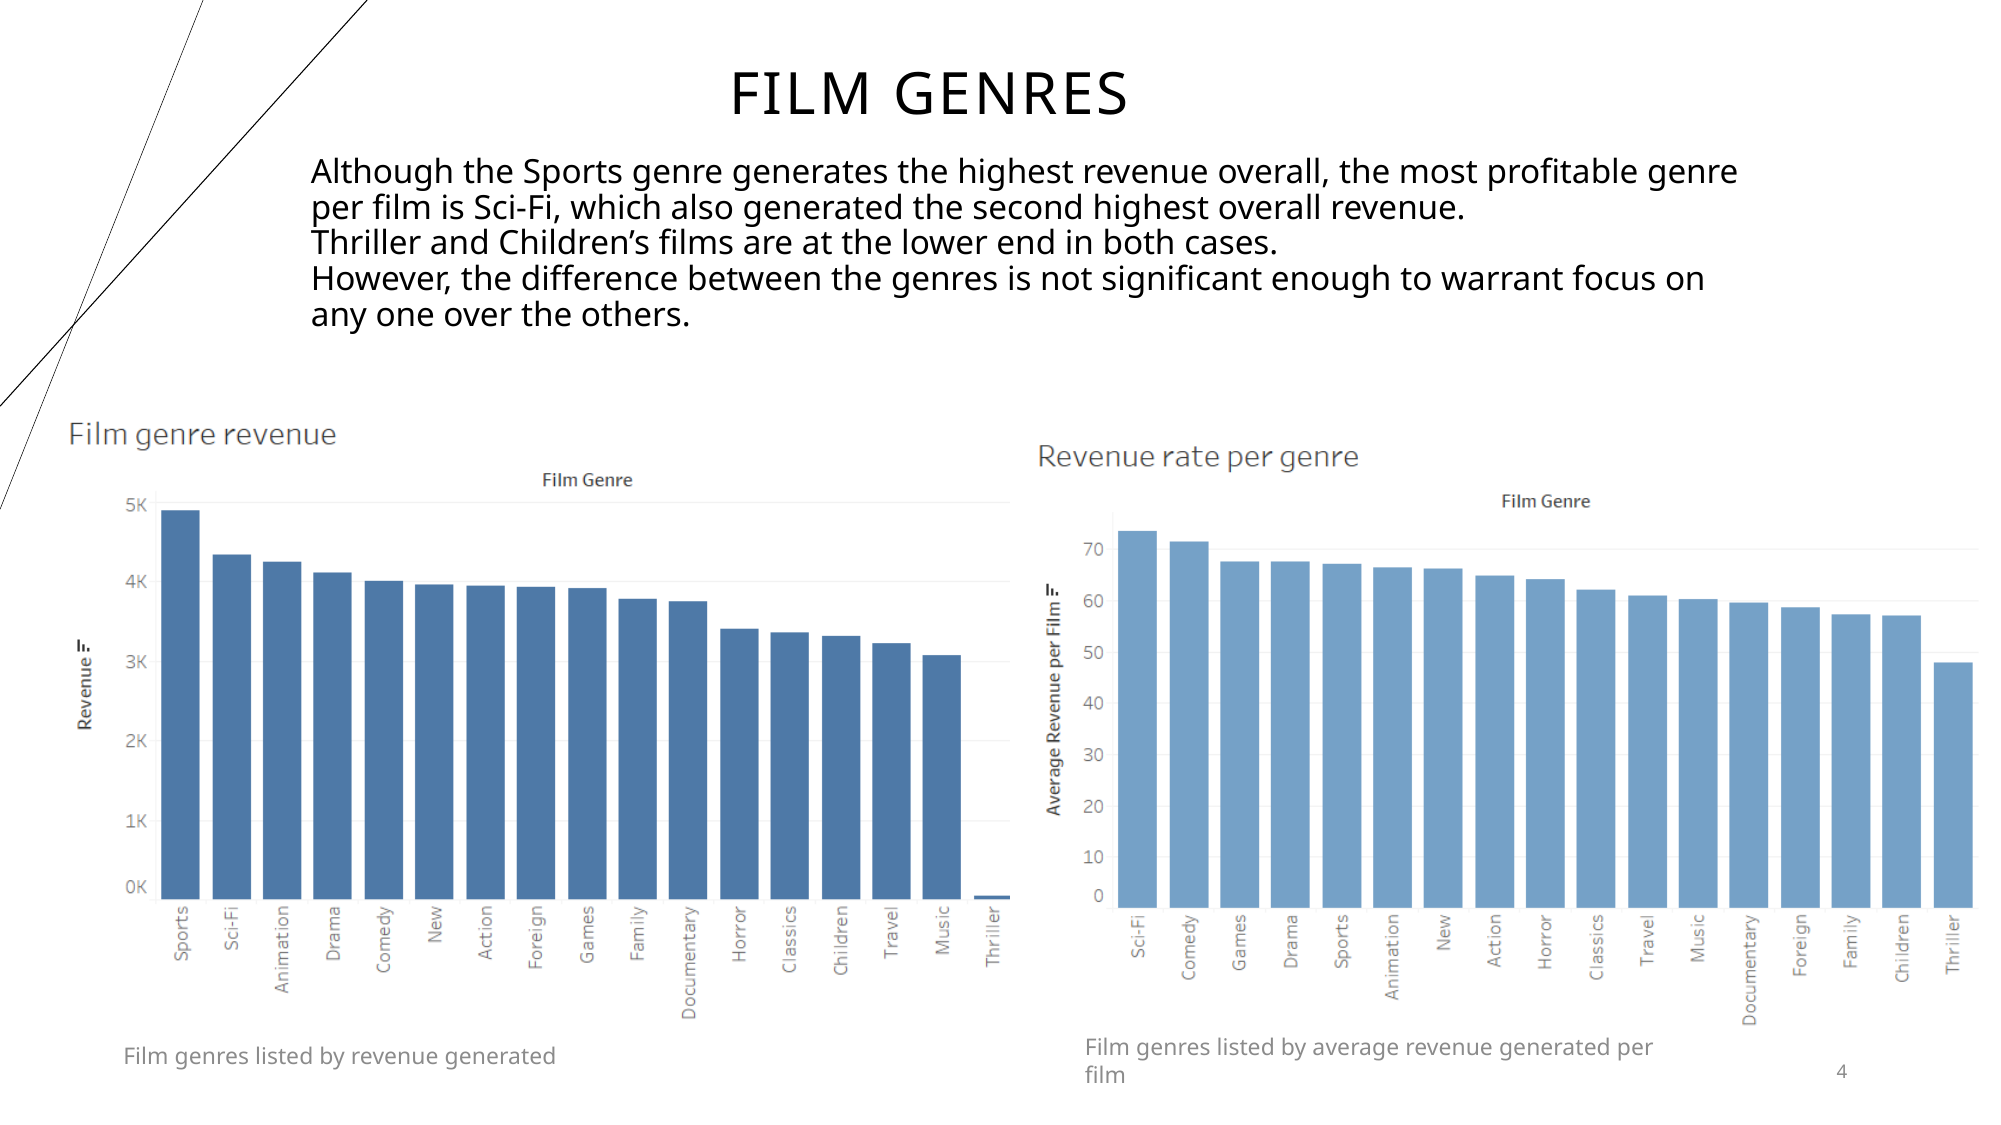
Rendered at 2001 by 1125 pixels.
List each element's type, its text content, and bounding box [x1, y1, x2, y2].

slide_number 4 [1412, 1043, 1863, 1103]
picture [56, 405, 1981, 1043]
title Film genres [401, 43, 1457, 147]
slide_number Film genres listed by average revenue generated per film [1069, 1043, 1699, 1091]
footer Film genres listed by revenue generated [108, 1043, 990, 1085]
text_box Although the Sports genre generates the highest revenue overall, the most profitable genre per film is Sci-Fi, which also generated the second highest overall revenue. Thriller and Children’s films are at the lower end in both cases. However, the difference between the genres is not significant enough to warrant focus on any one over the others. [296, 147, 1757, 364]
